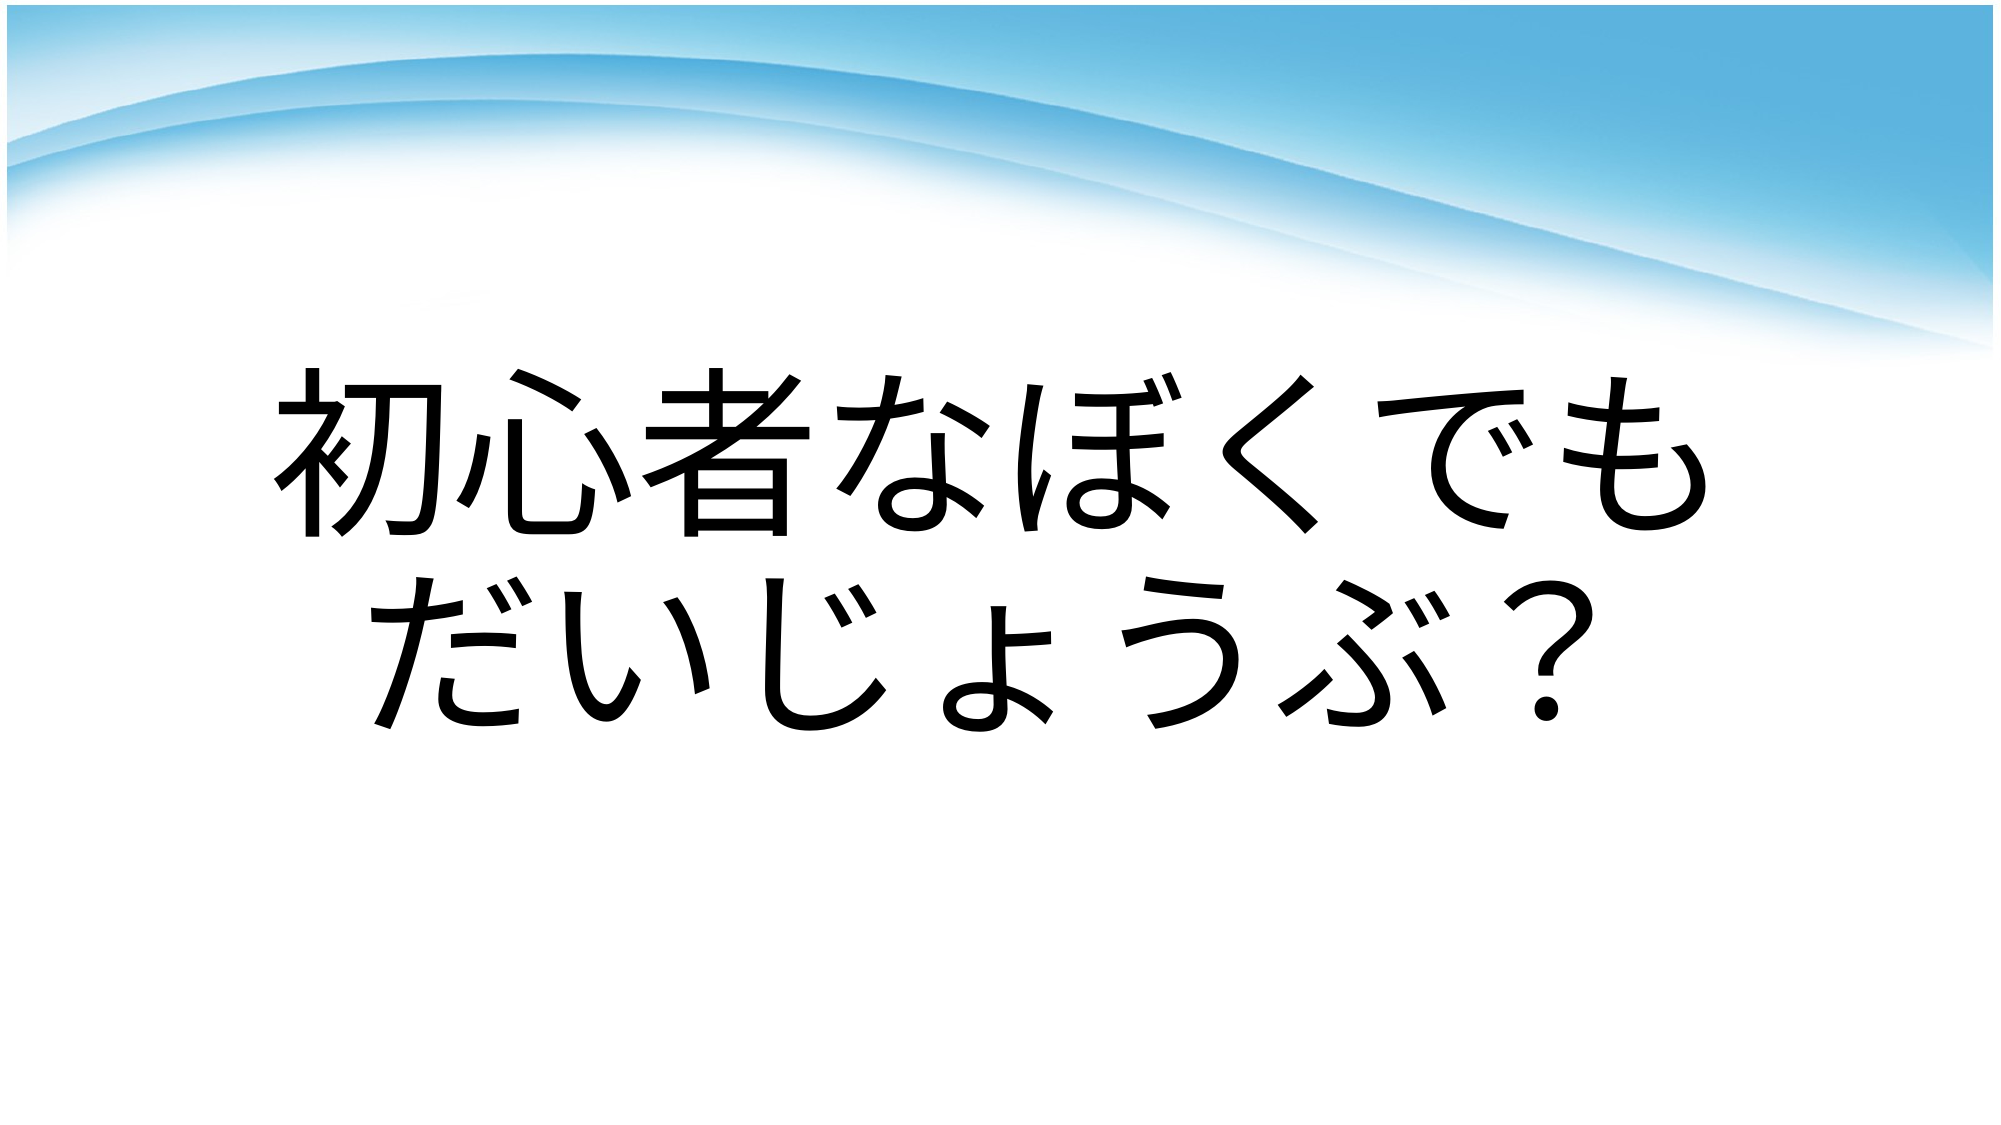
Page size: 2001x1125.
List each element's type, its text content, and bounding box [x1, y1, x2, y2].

title 初心者なぼくでも だいじょうぶ？ [0, 0, 2000, 1125]
